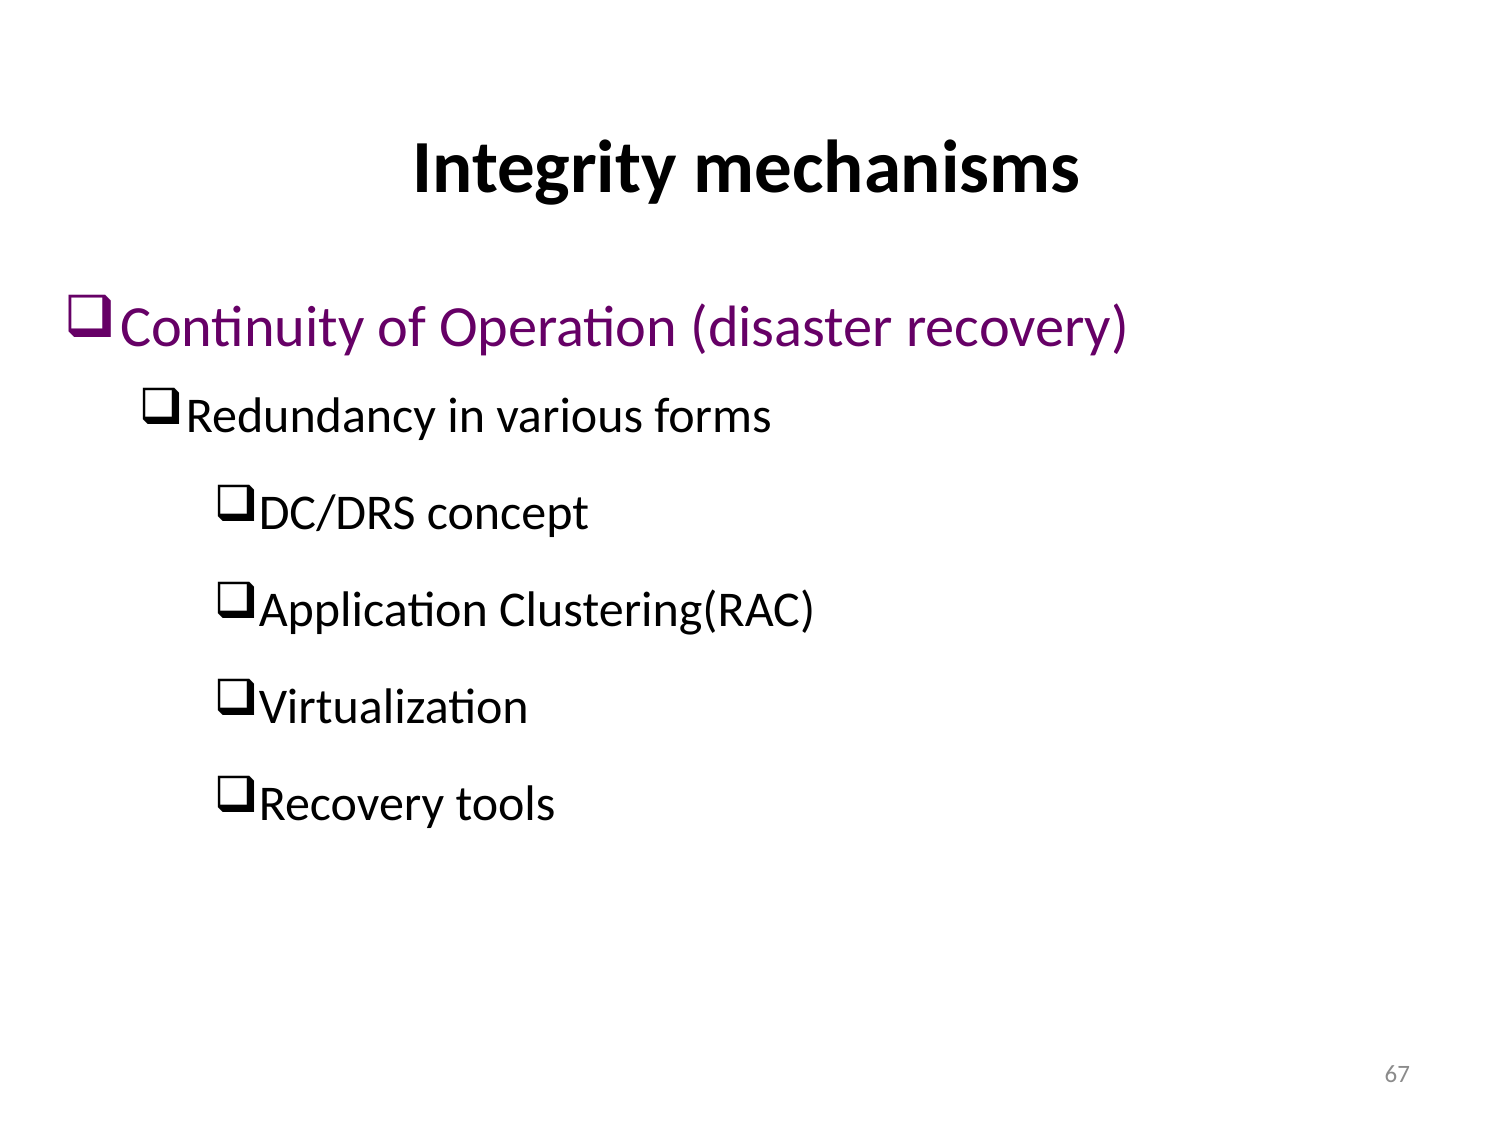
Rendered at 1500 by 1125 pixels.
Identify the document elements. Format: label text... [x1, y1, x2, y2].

title Integrity mechanisms [68, 43, 1425, 280]
slide_number 67 [1074, 1042, 1425, 1103]
list Continuity of Operation (disaster recovery) Redundancy in various forms DC/DRS concept Application Clustering(RAC) Virtualization Recovery tools [48, 280, 1471, 897]
